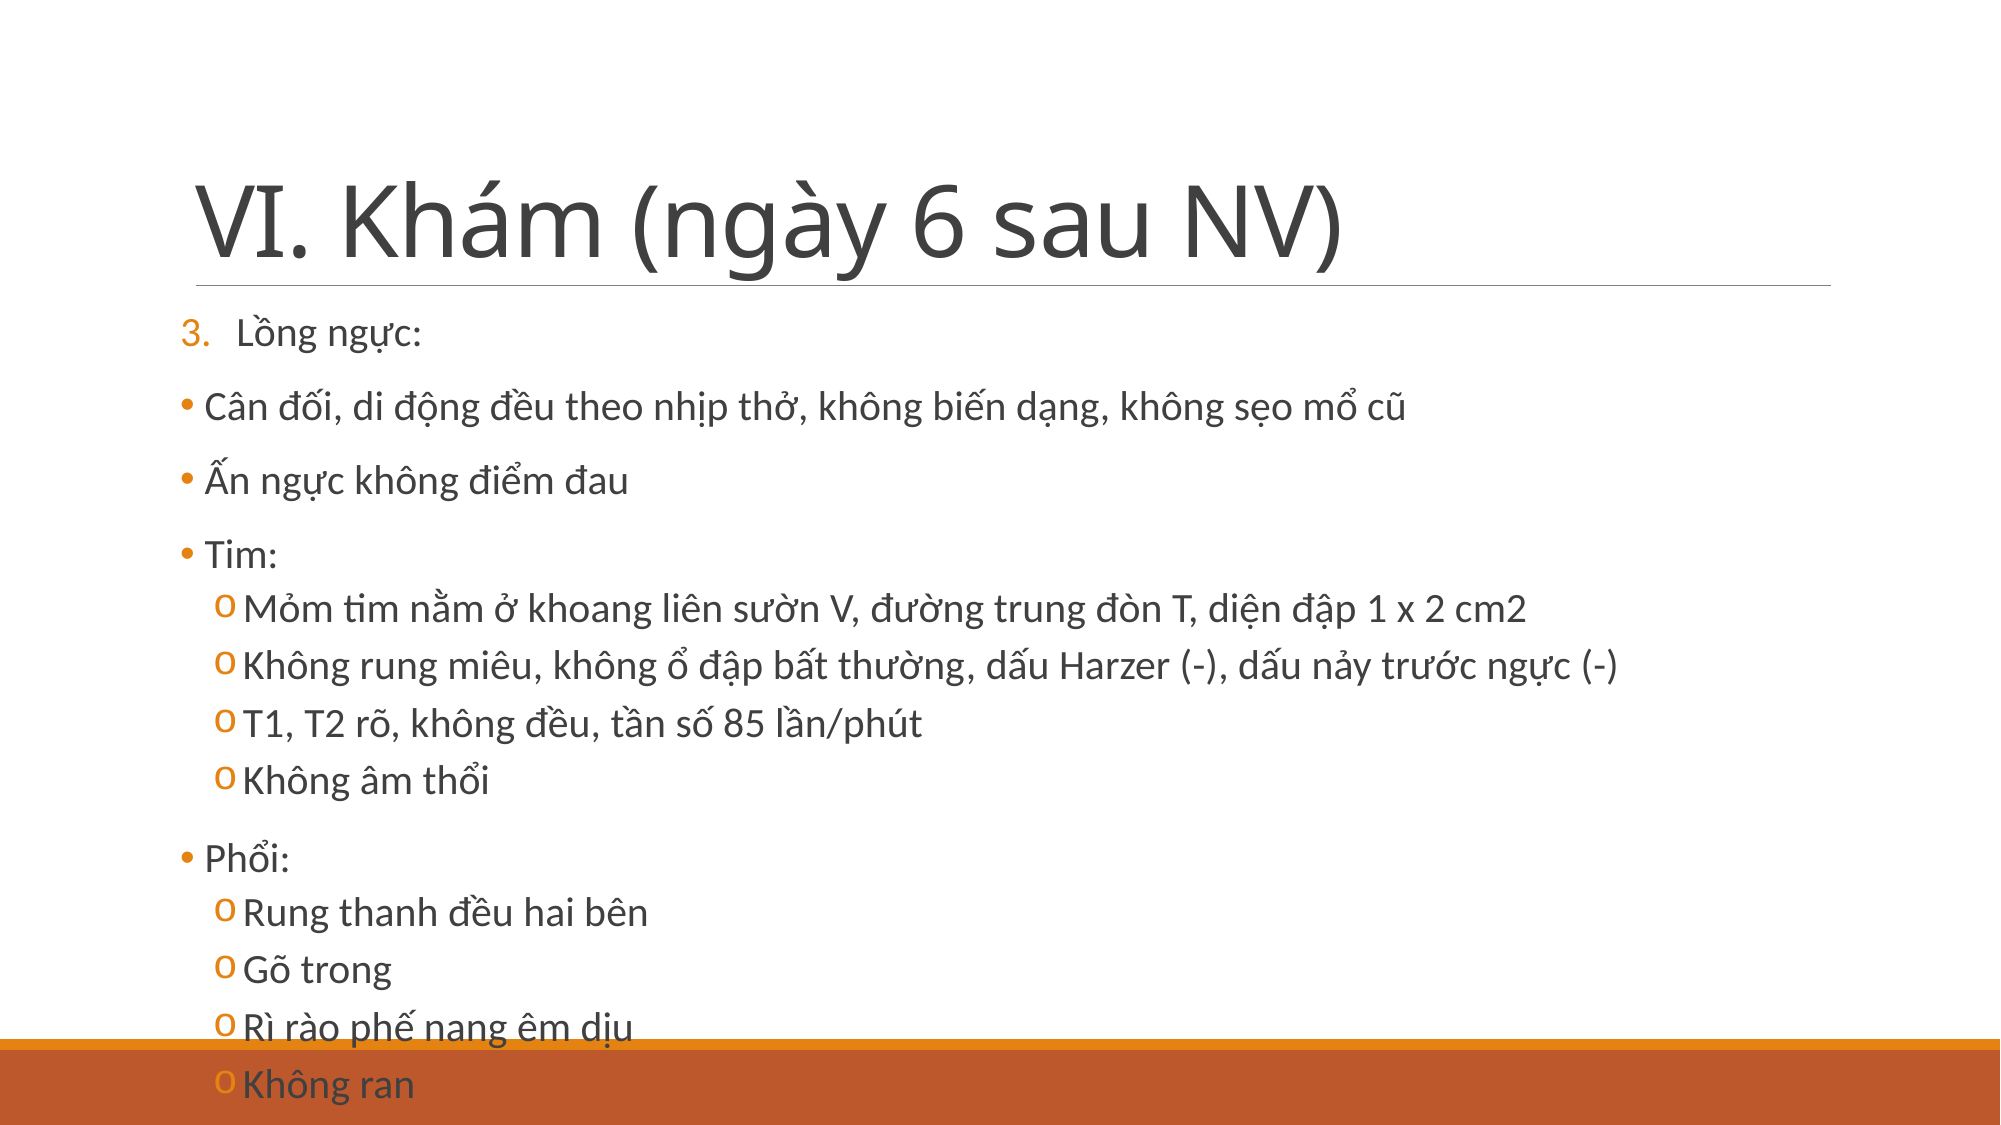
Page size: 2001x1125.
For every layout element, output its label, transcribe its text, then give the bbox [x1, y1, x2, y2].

title VI. Khám (ngày 6 sau NV) [180, 47, 1830, 285]
list Lồng ngực: Cân đối, di động đều theo nhịp thở, không biến dạng, không sẹo mổ cũ Ấn ngực không điểm đau Tim: Mỏm tim nằm ở khoang liên sườn V, đường trung đòn T, diện đập 1 x 2 cm2 Không rung miêu, không ổ đập bất thường, dấu Harzer (-), dấu nảy trước ngực (-) T1, T2 rõ, không đều, tần số 85 lần/phút Không âm thổi Phổi: Rung thanh đều hai bên Gõ trong Rì rào phế nang êm dịu Không ran [180, 302, 1830, 963]
